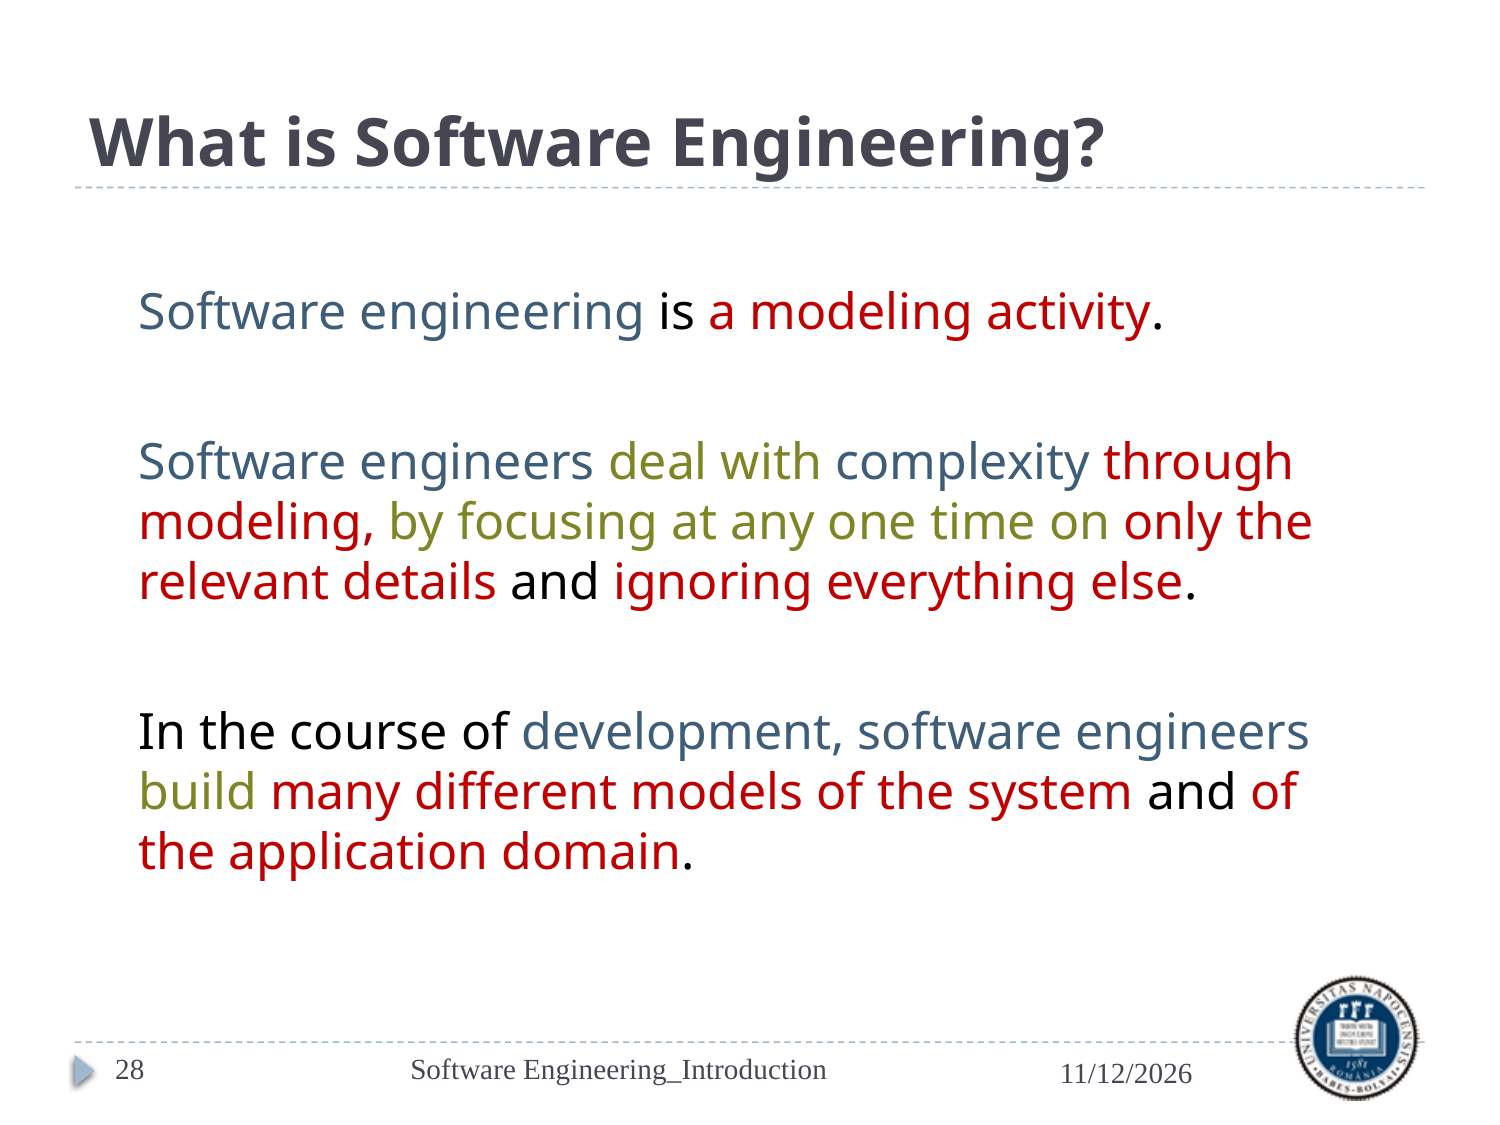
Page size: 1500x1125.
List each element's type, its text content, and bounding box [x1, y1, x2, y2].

picture [1293, 975, 1420, 1046]
title What is Software Engineering? [75, 37, 1425, 188]
text_box Software engineering is a modeling activity. Software engineers deal with complexity through modeling, by focusing at any one time on only the relevant details and ignoring everything else. In the course of development, software engineers build many different models of the system and of the application domain. [123, 241, 1365, 887]
footer Software Engineering_Introduction [395, 1042, 1051, 1103]
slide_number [1045, 1046, 1421, 1107]
slide_number 28 [100, 1042, 313, 1103]
